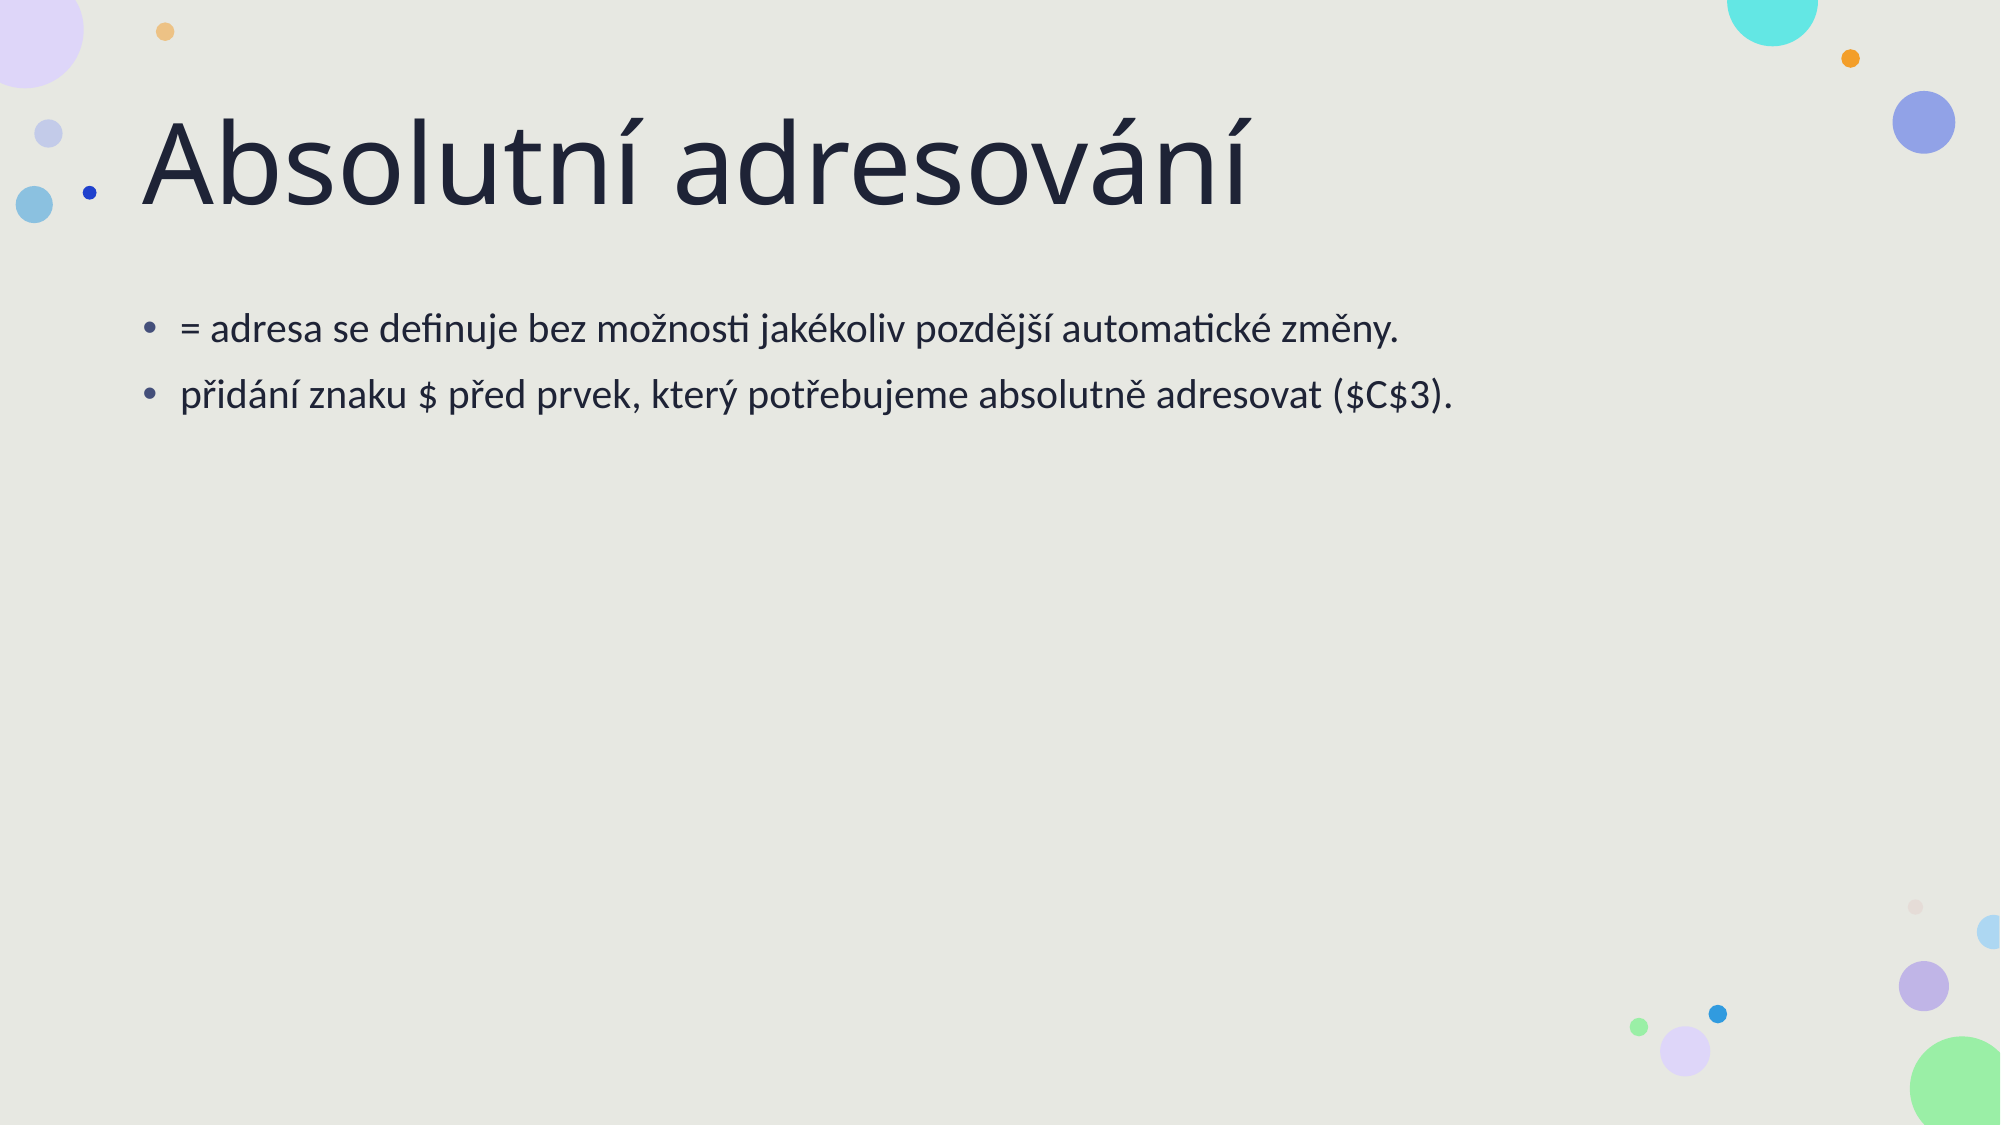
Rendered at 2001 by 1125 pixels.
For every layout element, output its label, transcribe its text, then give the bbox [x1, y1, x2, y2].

list = adresa se definuje bez možnosti jakékoliv pozdější automatické změny. přidání znaku $ před prvek, který potřebujeme absolutně adresovat ($C$3). [127, 299, 1877, 1014]
title Absolutní adresování [127, 59, 1877, 278]
